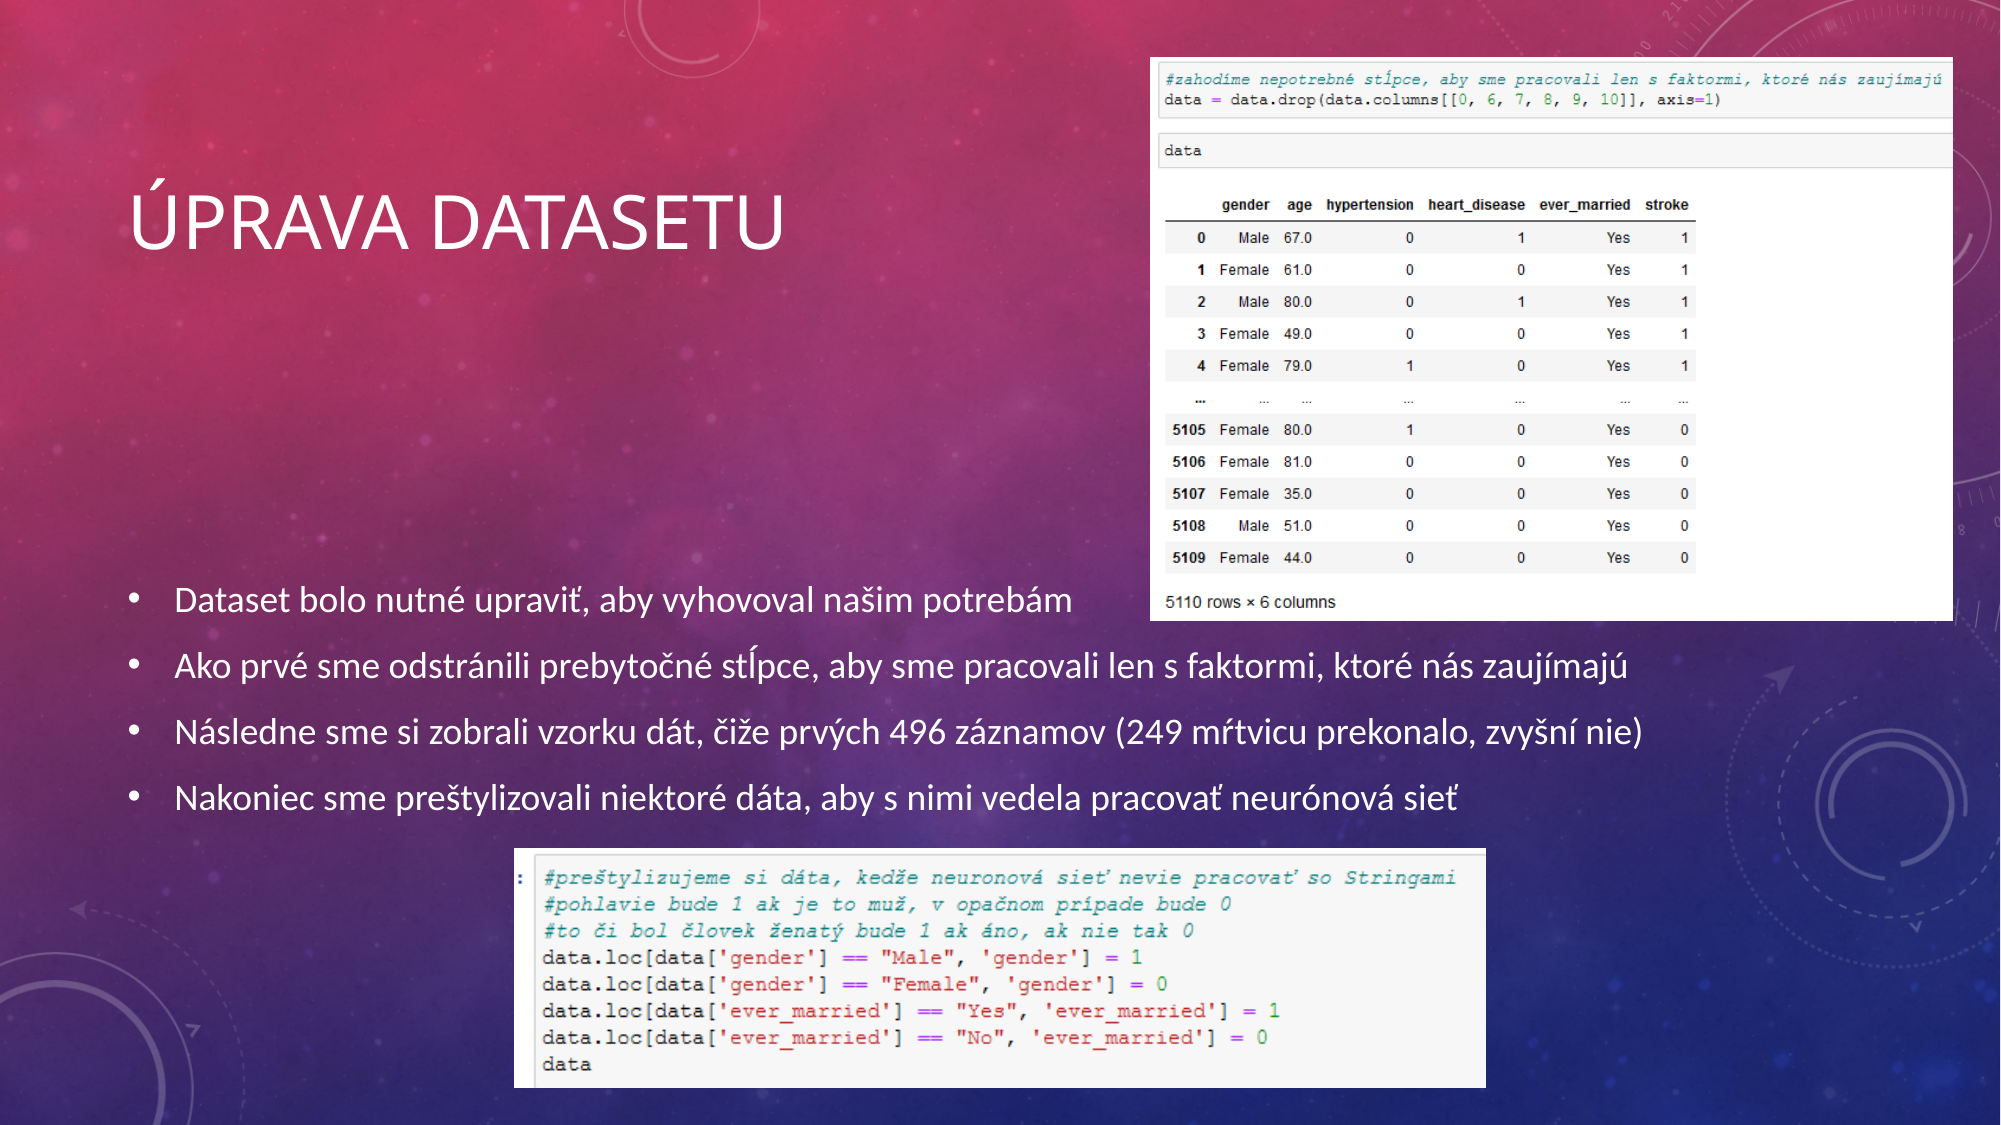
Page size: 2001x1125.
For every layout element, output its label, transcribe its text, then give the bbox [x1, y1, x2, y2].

list Dataset bolo nutné upraviť, aby vyhovoval našim potrebám Ako prvé sme odstránili prebytočné stĺpce, aby sme pracovali len s faktormi, ktoré nás zaujímajú Následne sme si zobrali vzorku dát, čiže prvých 496 záznamov (249 mŕtvicu prekonalo, zvyšní nie) Nakoniec sme preštylizovali niektoré dáta, aby s nimi vedela pracovať neurónová sieť [112, 442, 1775, 950]
title Úprava datasetu [112, 99, 1144, 339]
picture [0, 0, 2001, 1125]
